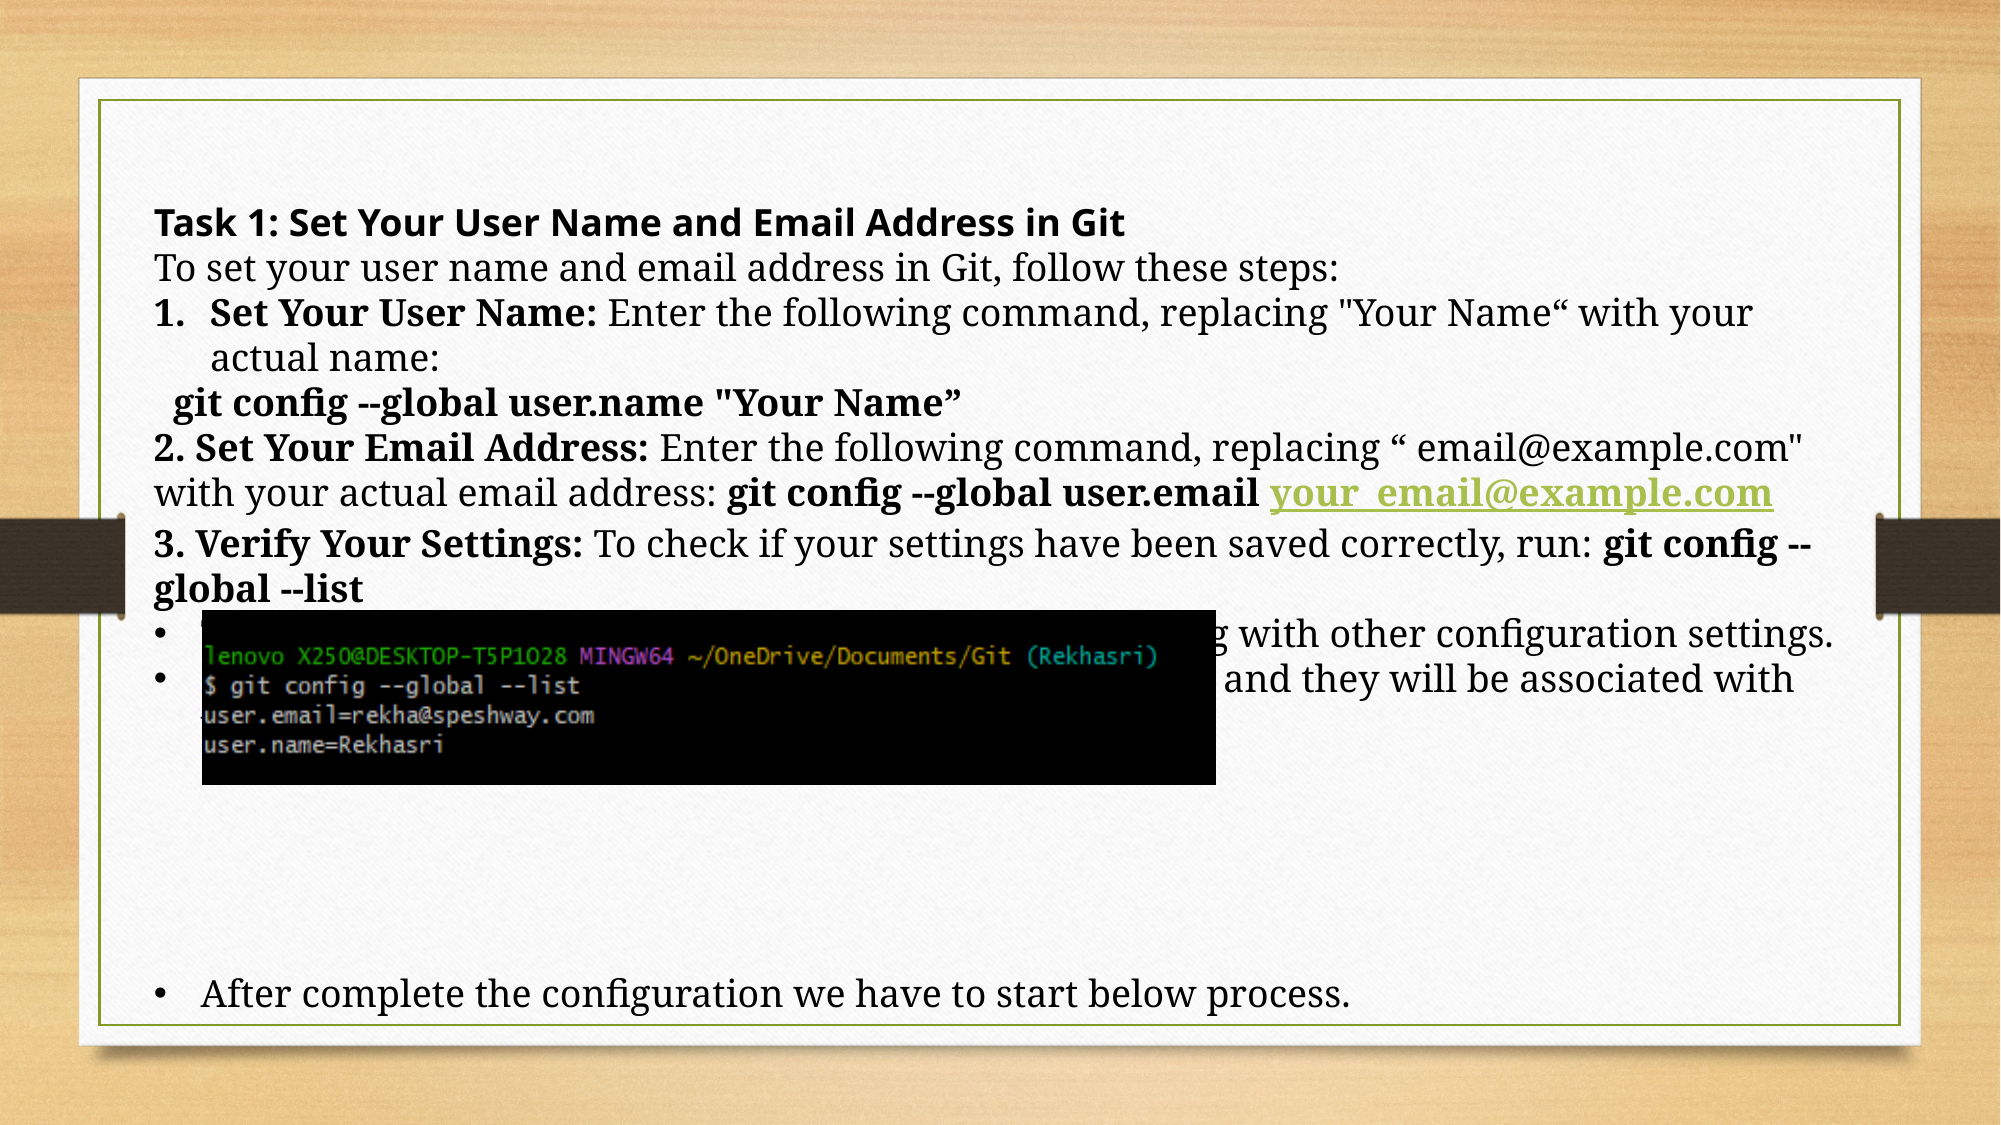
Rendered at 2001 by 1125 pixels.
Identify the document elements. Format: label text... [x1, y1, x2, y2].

picture [202, 610, 1216, 785]
text_box Task 1: Set Your User Name and Email Address in Git To set your user name and email address in Git, follow these steps: Set Your User Name: Enter the following command, replacing "Your Name“ with your actual name: git config --global user.name "Your Name” 2. Set Your Email Address: Enter the following command, replacing “ email@example.com" with your actual email address: git config --global user.email your_email@example.com 3. Verify Your Settings: To check if your settings have been saved correctly, run: git config --global --list This will display your user name and email address along with other configuration settings. Now your user name and email address are set up in Git, and they will be associated with your commits! After complete the configuration we have to start below process. [139, 191, 1861, 1125]
picture [0, 0, 2001, 1125]
